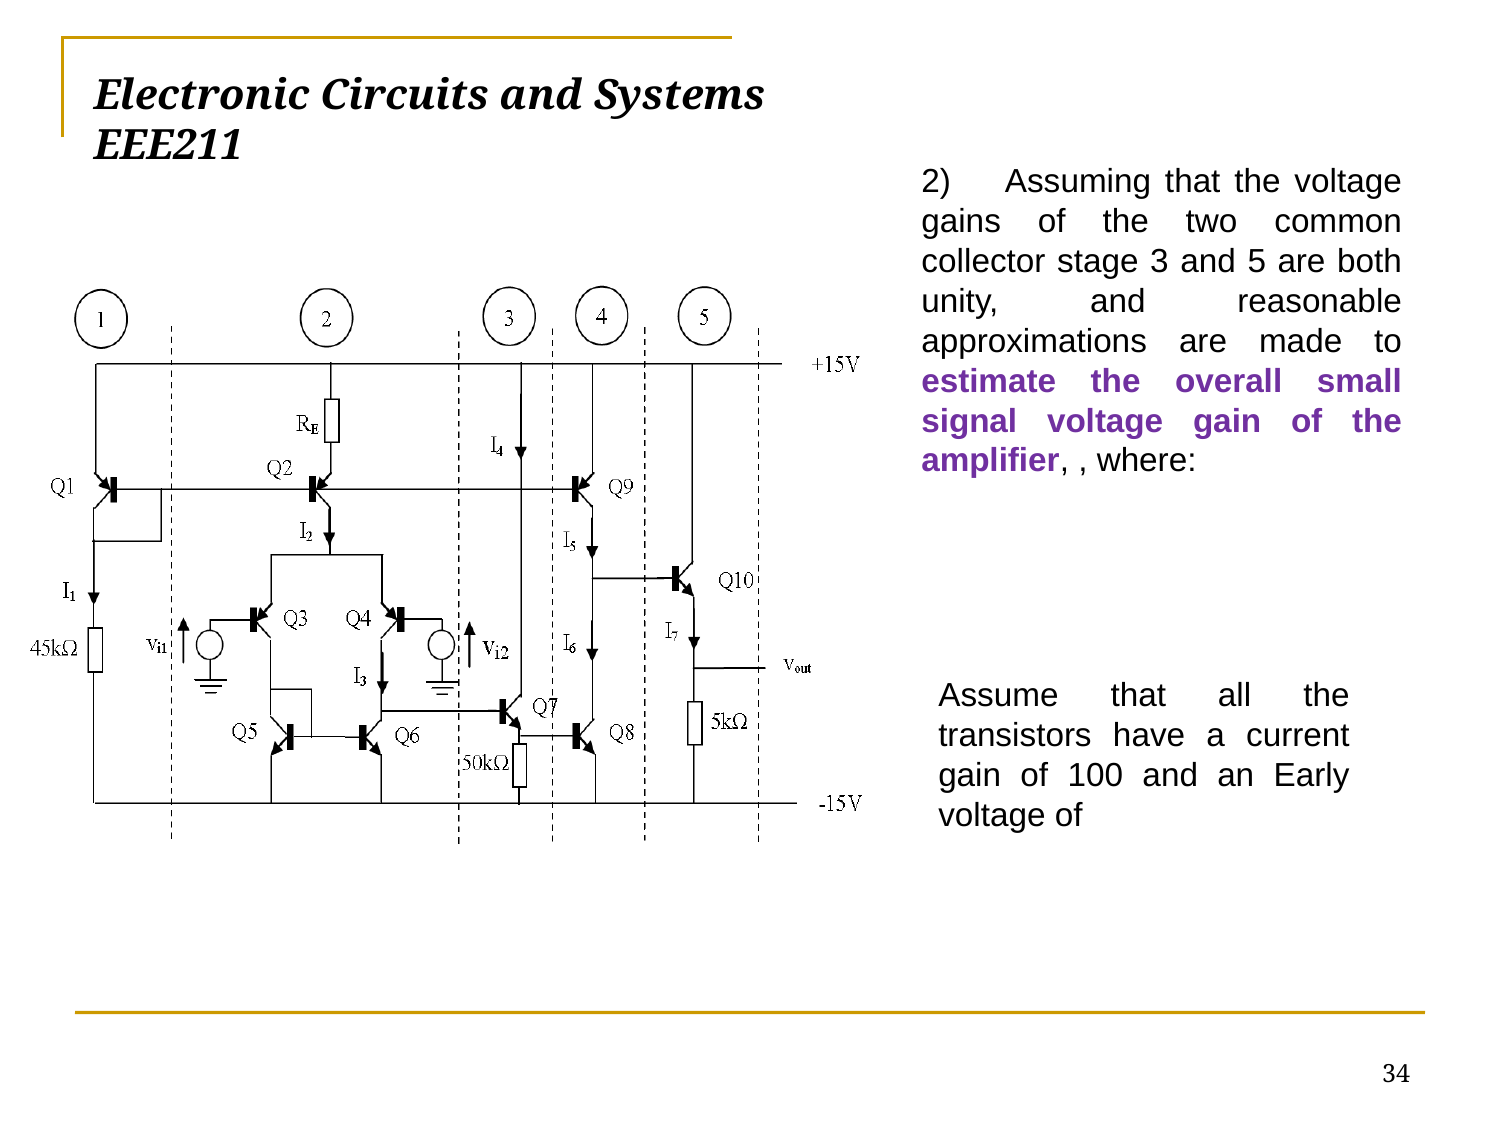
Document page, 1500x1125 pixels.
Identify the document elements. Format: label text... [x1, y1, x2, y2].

slide_number 34 [1074, 1023, 1426, 1100]
picture [18, 245, 886, 855]
text_box Electronic Circuits and Systems EEE211 [78, 60, 1418, 152]
